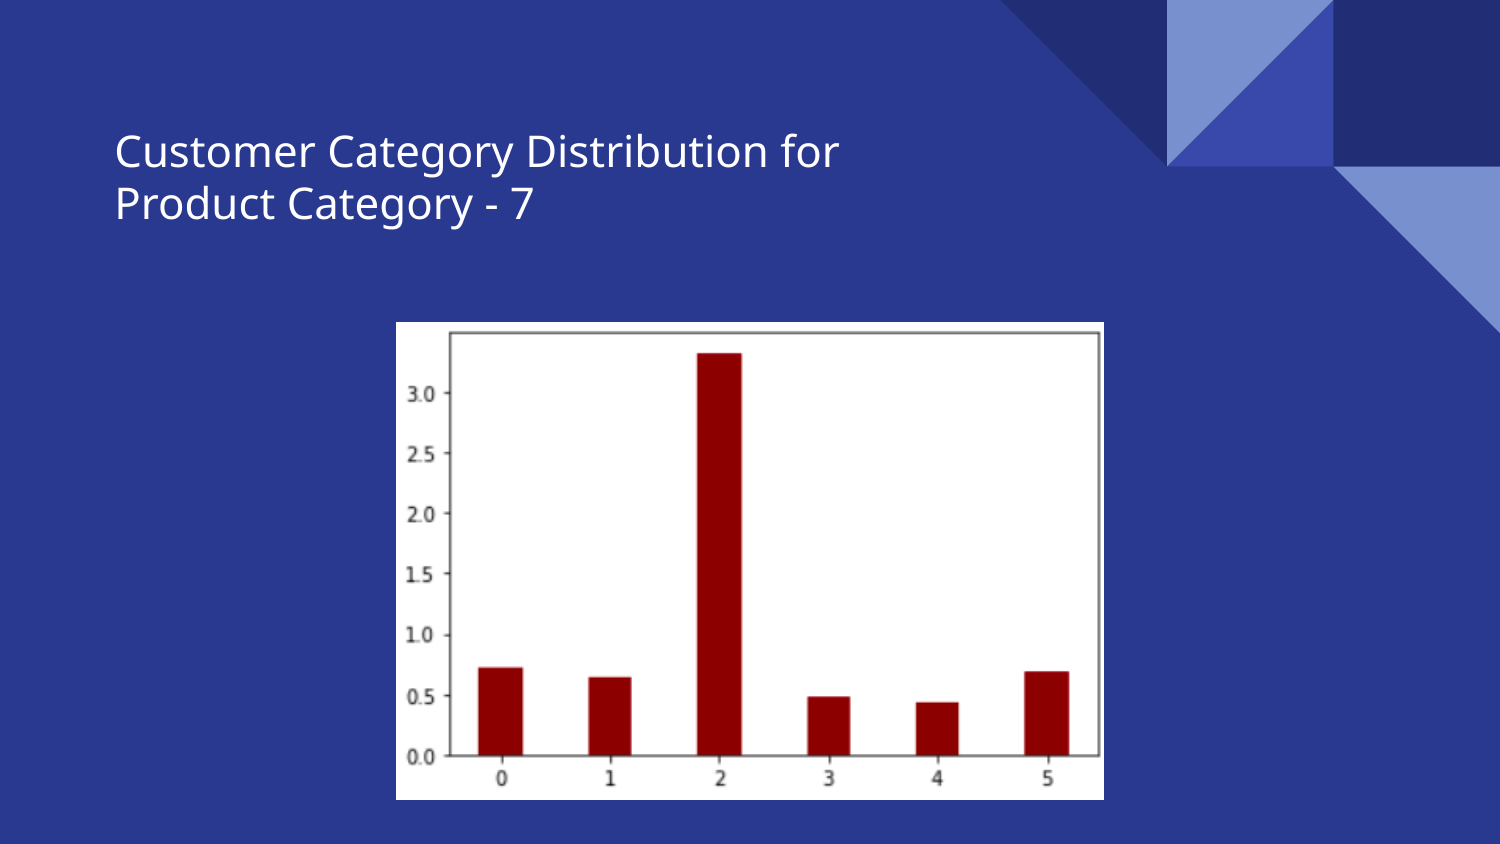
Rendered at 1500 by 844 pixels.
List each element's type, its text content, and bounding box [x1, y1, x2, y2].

title Customer Category Distribution for Product Category - 7 [99, 107, 888, 246]
picture [395, 322, 1105, 800]
